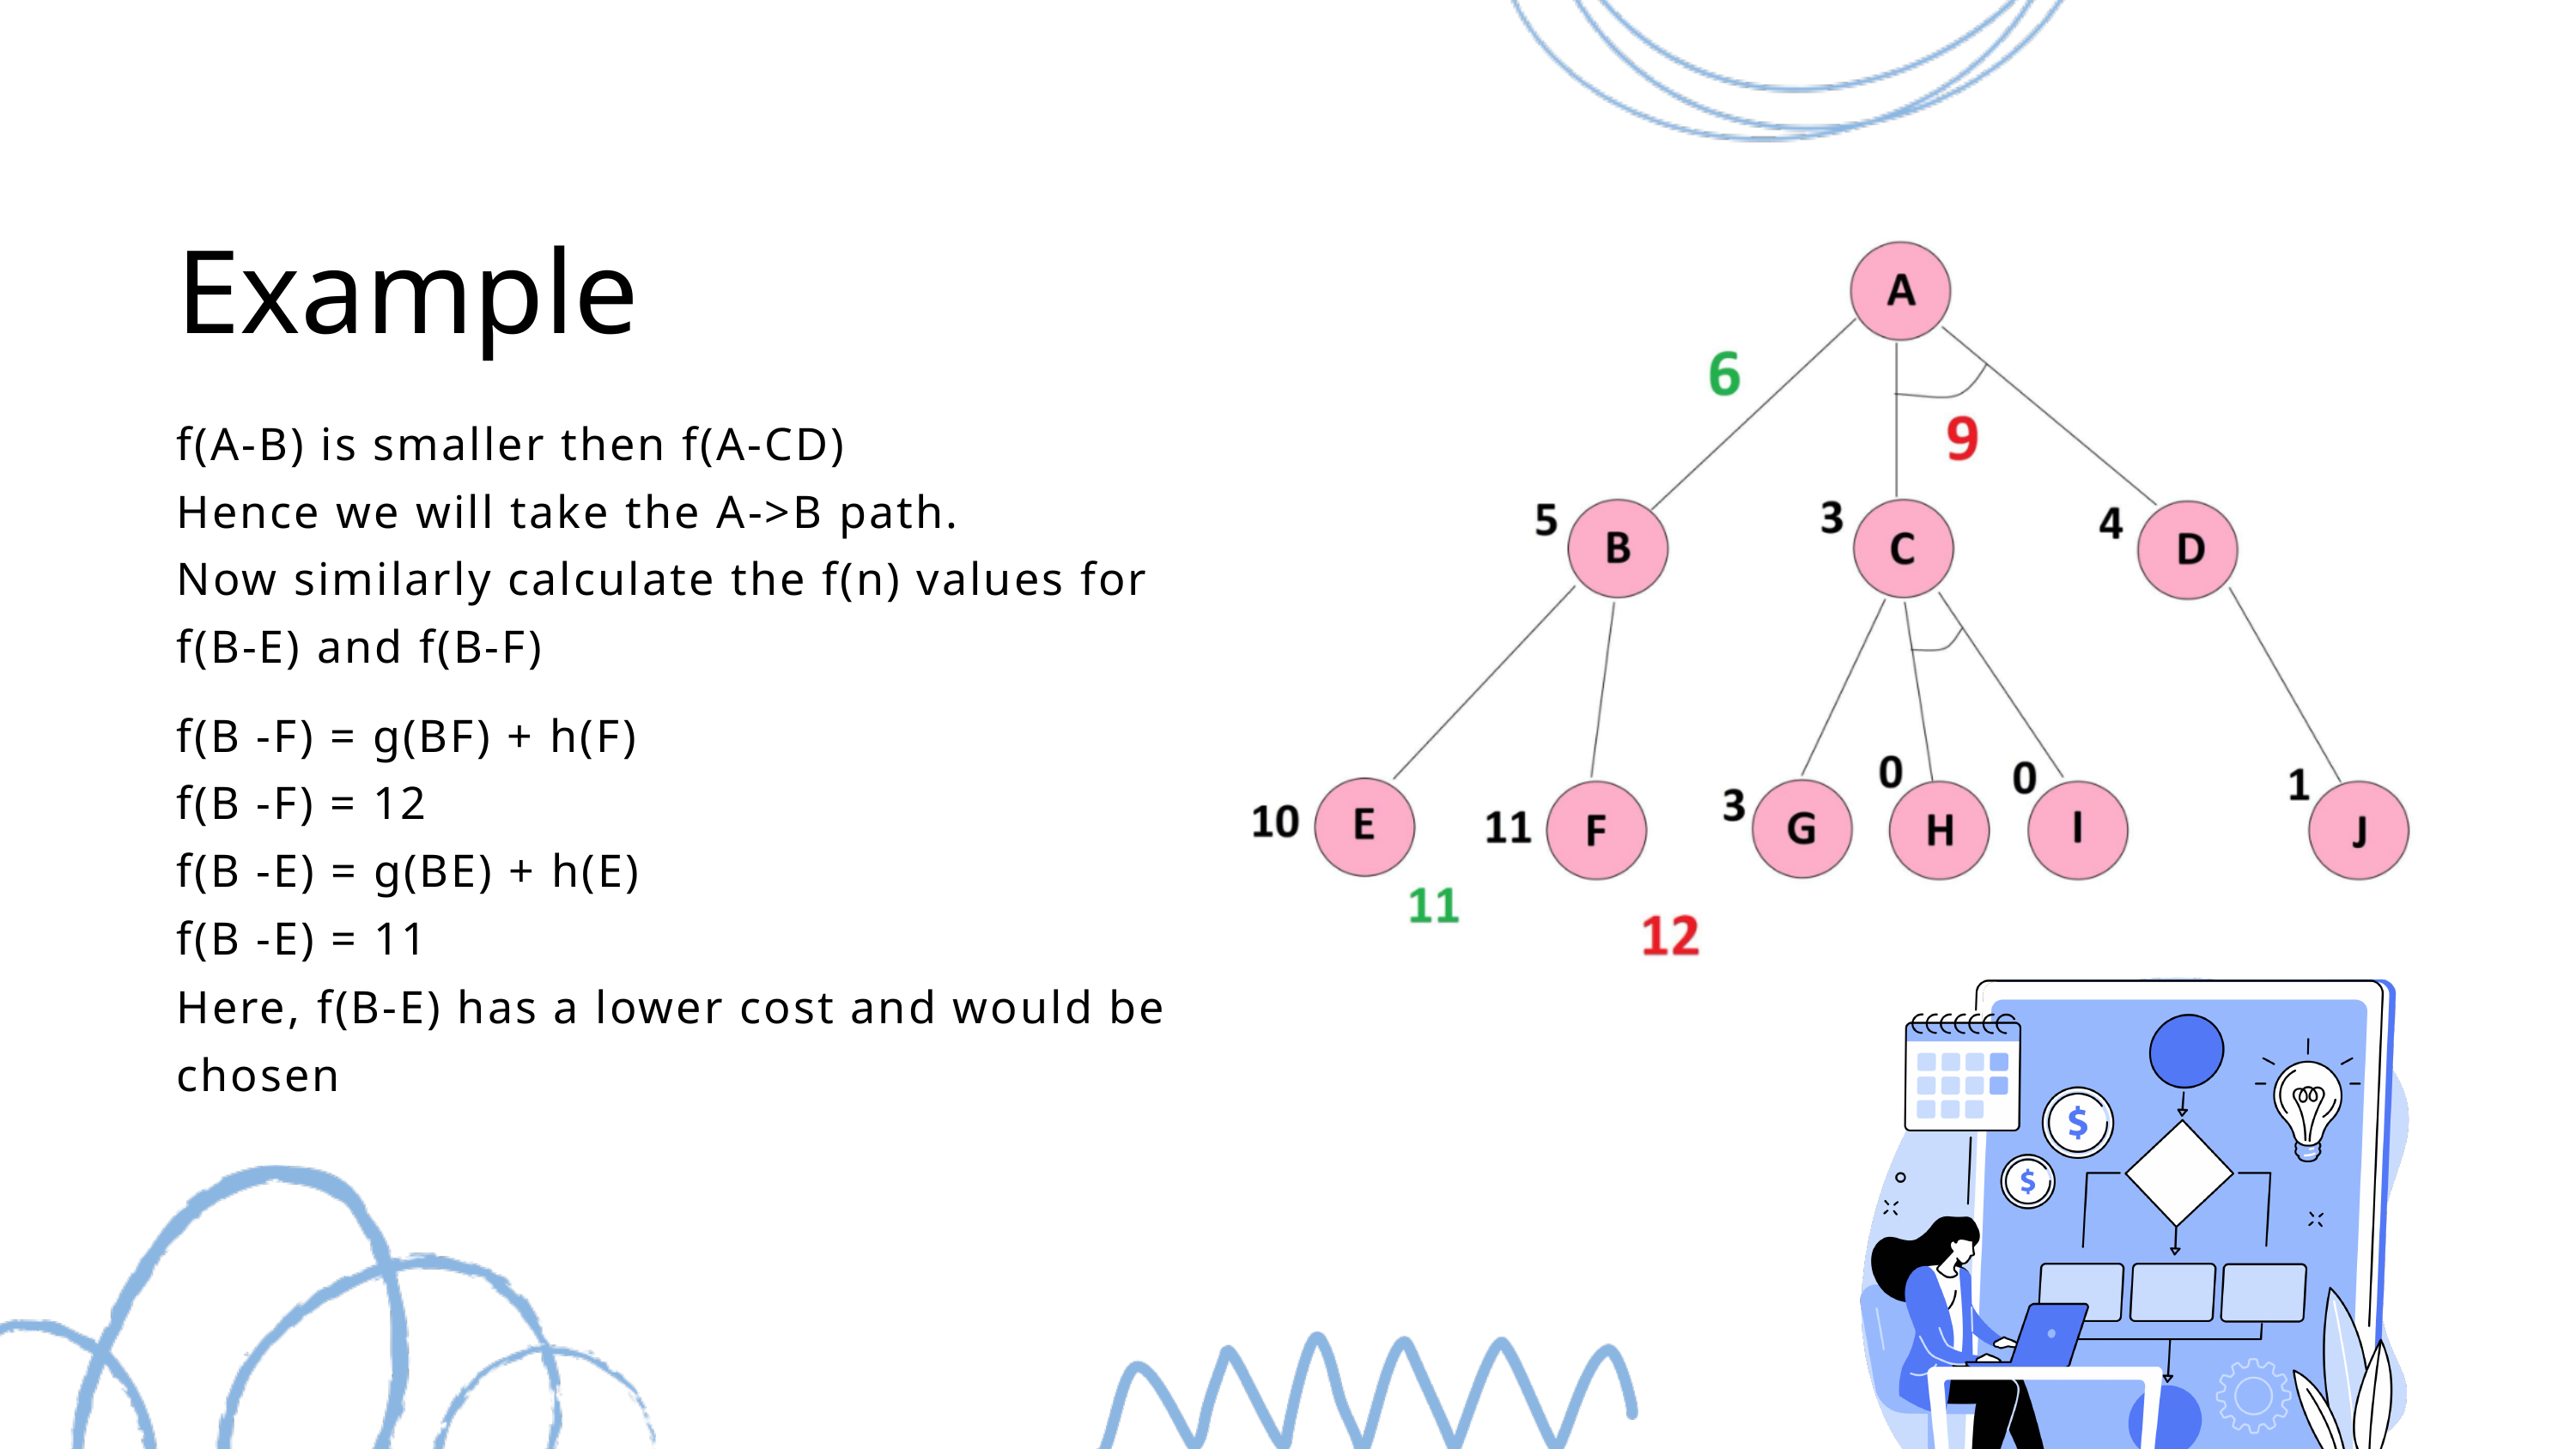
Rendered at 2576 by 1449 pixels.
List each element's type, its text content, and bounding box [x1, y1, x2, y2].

text_box f(A-B) is smaller then f(A-CD) Hence we will take the A->B path. Now similarly calculate the f(n) values for f(B-E) and f(B-F) [176, 402, 1230, 672]
text_box [1399, 876, 1468, 932]
text_box f(B -F) = g(BF) + h(F) f(B -F) = 12 f(B -E) = g(BE) + h(E) f(B -E) = 11 [176, 693, 1230, 964]
text_box [1637, 903, 1707, 963]
text_box [1837, 958, 2432, 1449]
text_box [0, 1165, 659, 1449]
text_box Here, f(B-E) has a lower cost and would be chosen [176, 965, 1230, 1100]
text_box Example [176, 244, 658, 356]
text_box [1181, 219, 2432, 904]
text_box [1092, 1331, 1638, 1449]
text_box [1495, 0, 2100, 145]
